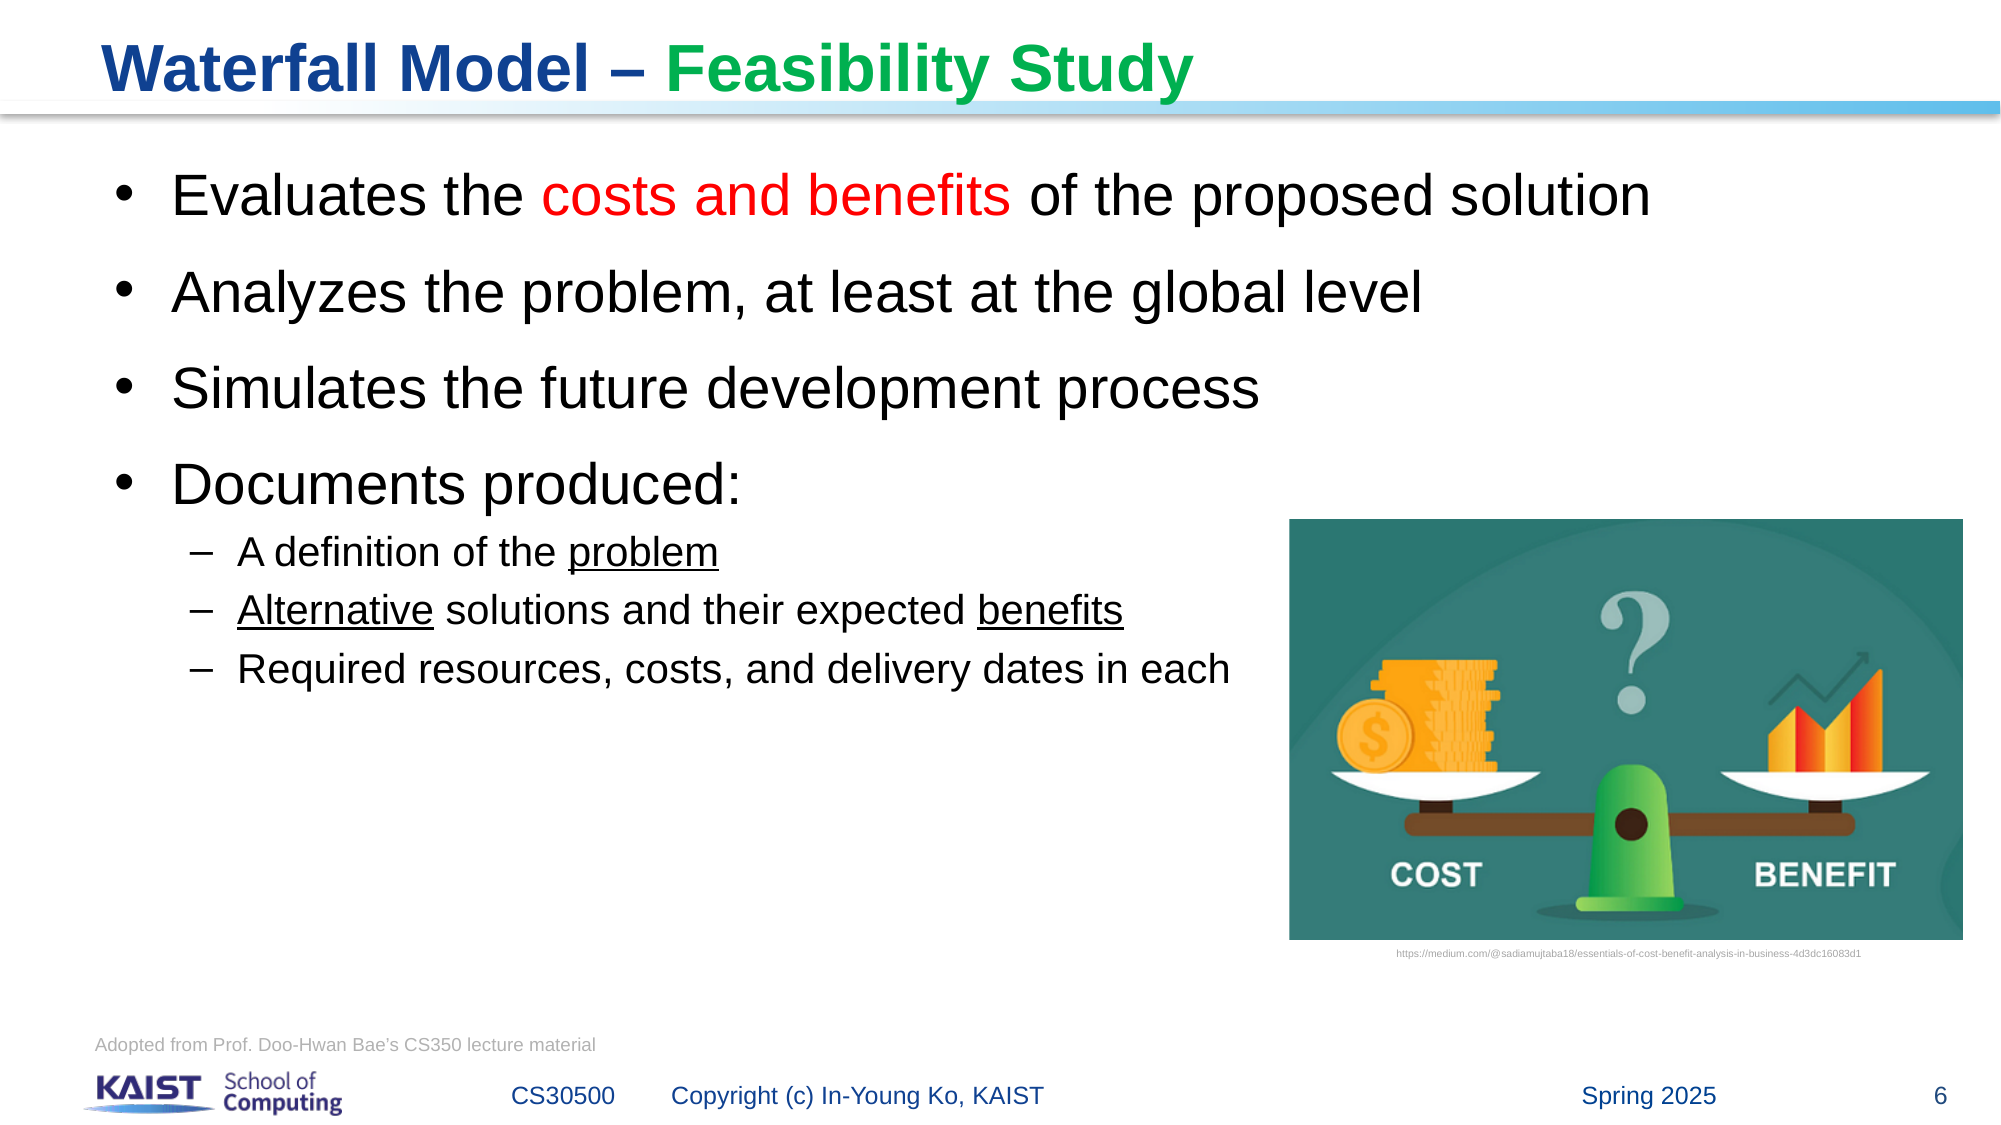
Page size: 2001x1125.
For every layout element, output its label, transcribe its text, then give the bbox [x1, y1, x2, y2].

footer CS30500 Copyright (c) In-Young Ko, KAIST [496, 1065, 1517, 1125]
text_box Adopted from Prof. Doo-Hwan Bae’s CS350 lecture material [79, 1025, 611, 1063]
slide_number Spring 2025 [1566, 1064, 1800, 1125]
slide_number 6 [1833, 1065, 1963, 1125]
list Evaluates the costs and benefits of the proposed solution Analyzes the problem, at least at the global level Simulates the future development process Documents produced: A definition of the problem Alternative solutions and their expected benefits Required resources, costs, and delivery dates in each [99, 149, 1914, 1038]
title Waterfall Model – Feasibility Study [86, 19, 1914, 112]
picture [1289, 519, 1964, 940]
text_box https://medium.com/@sadiamujtaba18/essentials-of-cost-benefit-analysis-in-business-4d3dc16083d1 [1381, 948, 1899, 967]
picture [80, 1063, 342, 1125]
